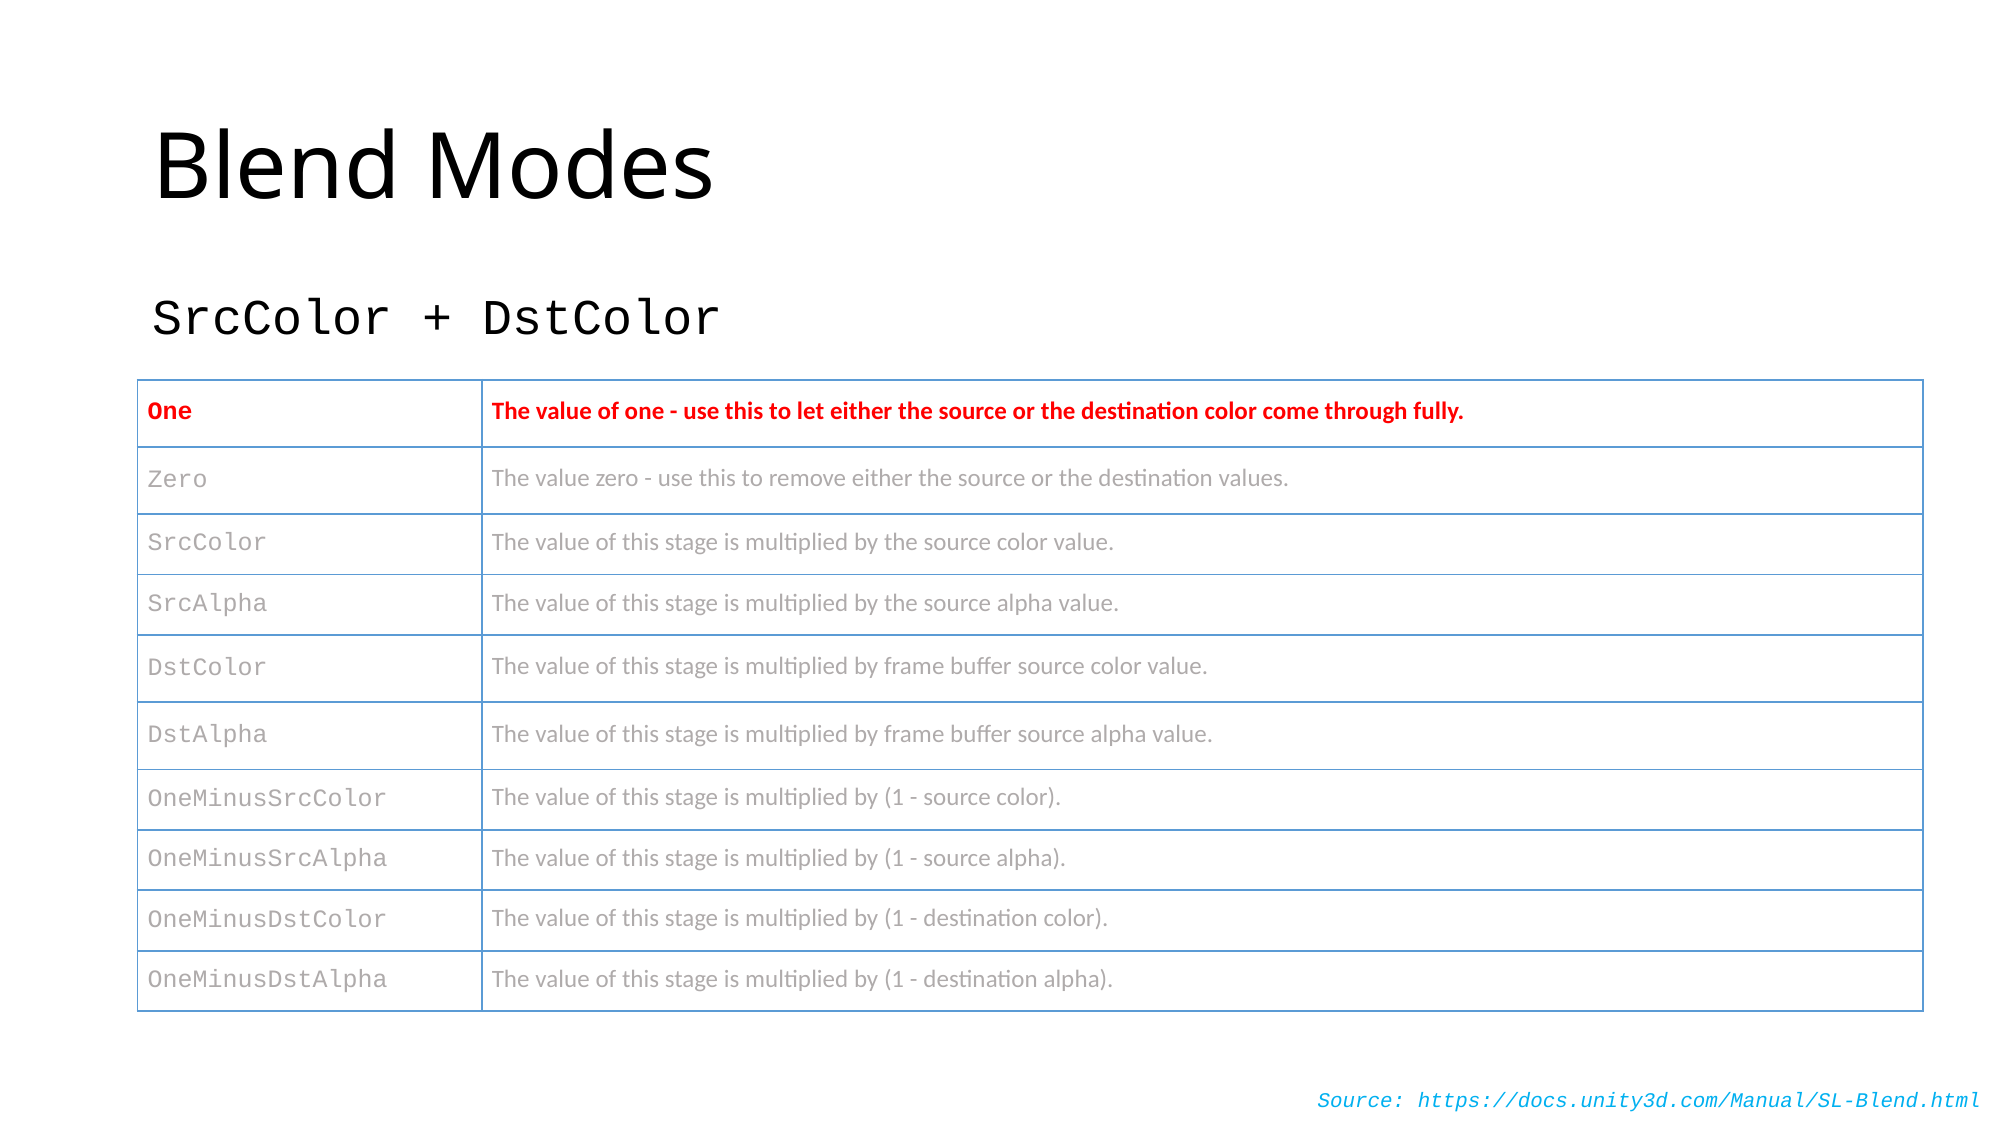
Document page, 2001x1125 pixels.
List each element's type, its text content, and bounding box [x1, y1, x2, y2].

table_header The value of one - use this to let either the source or the destination color come through fully. [483, 381, 1922, 446]
text_box SrcColor + DstColor [137, 277, 1863, 352]
table_header One [138, 381, 481, 446]
table_cell SrcAlpha [138, 575, 481, 634]
table_cell The value of this stage is multiplied by (1 - destination alpha). [483, 952, 1922, 1010]
table_cell The value of this stage is multiplied by the source alpha value. [483, 575, 1922, 634]
title Blend Modes [137, 59, 1863, 277]
table_cell The value of this stage is multiplied by (1 - source alpha). [483, 831, 1922, 889]
table_cell The value of this stage is multiplied by the source color value. [483, 515, 1922, 574]
table_cell The value zero - use this to remove either the source or the destination values. [483, 448, 1922, 513]
table_cell The value of this stage is multiplied by frame buffer source alpha value. [483, 703, 1922, 769]
table_cell SrcColor [138, 515, 481, 574]
table_cell The value of this stage is multiplied by (1 - source color). [483, 770, 1922, 829]
table_cell The value of this stage is multiplied by frame buffer source color value. [483, 636, 1922, 701]
table_cell OneMinusSrcColor [138, 770, 481, 829]
table_cell The value of this stage is multiplied by (1 - destination color). [483, 891, 1922, 950]
table_cell DstColor [138, 636, 481, 701]
table_cell OneMinusSrcAlpha [138, 831, 481, 889]
table_cell Zero [138, 448, 481, 513]
table_cell OneMinusDstColor [138, 891, 481, 950]
text_box Source: https://docs.unity3d.com/Manual/SL-Blend.html [1292, 1079, 1995, 1120]
table_cell DstAlpha [138, 703, 481, 769]
table_cell OneMinusDstAlpha [138, 952, 481, 1010]
